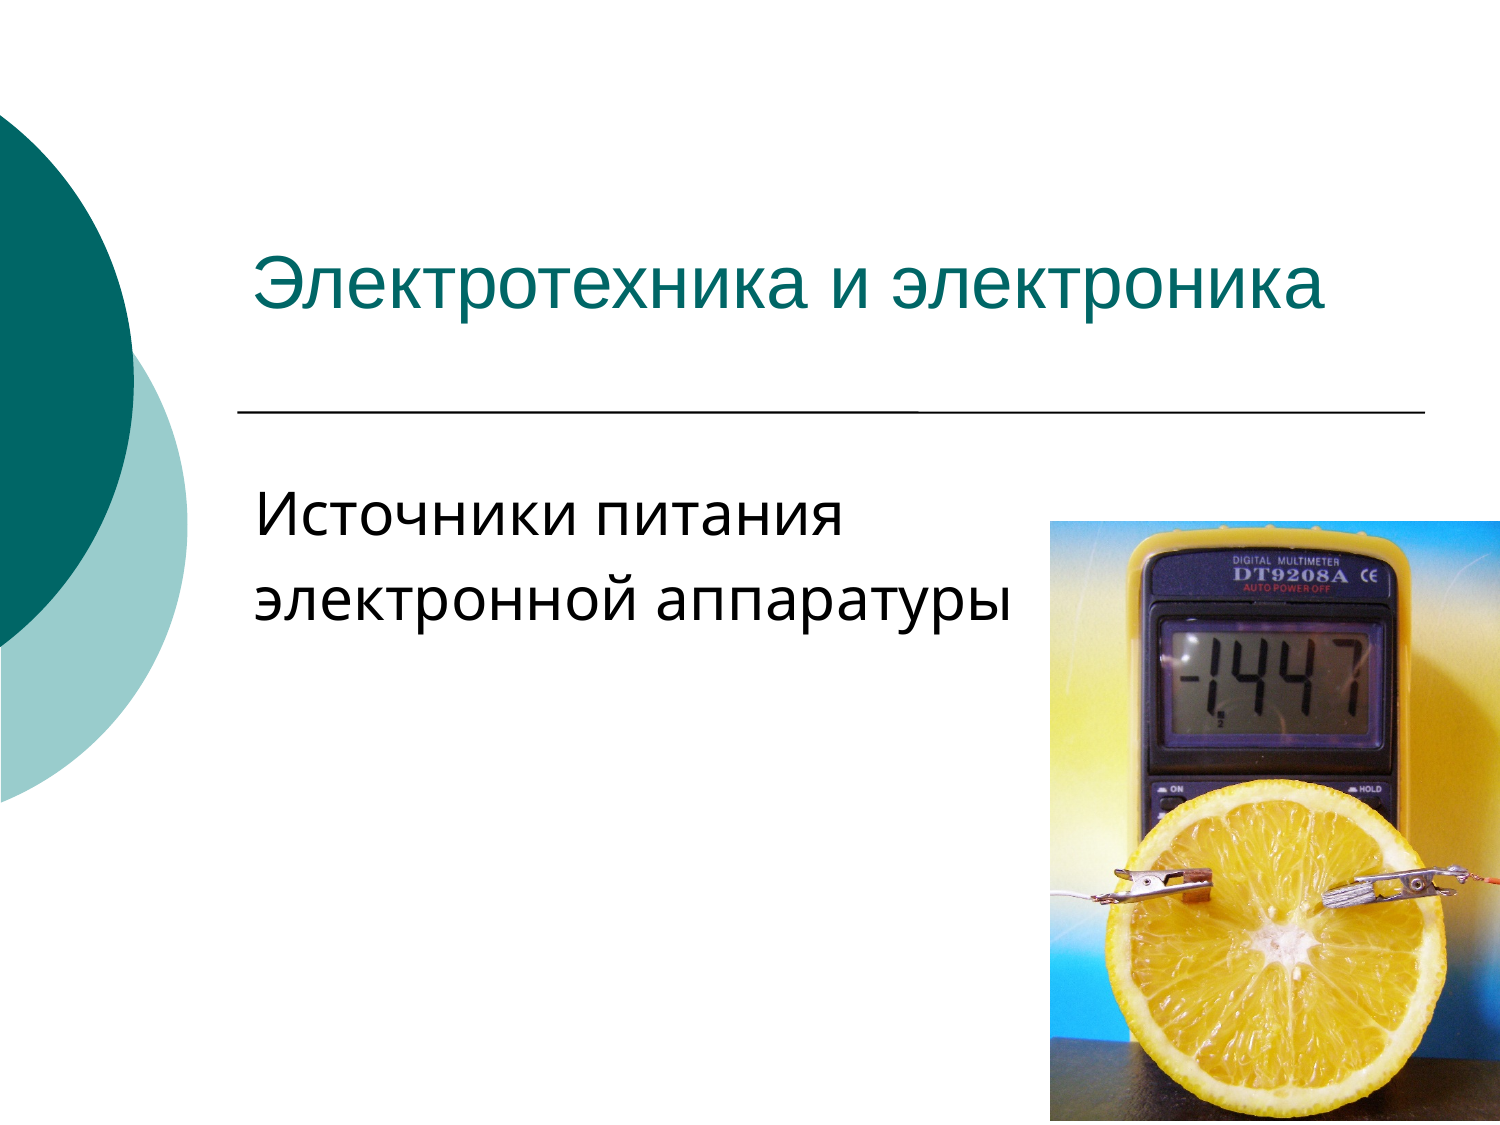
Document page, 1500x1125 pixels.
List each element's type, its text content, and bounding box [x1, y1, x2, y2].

subtitle Источники питания электронной аппаратуры [239, 468, 1427, 756]
picture [1050, 521, 1500, 1121]
title Электротехника и электроника [236, 186, 1425, 372]
